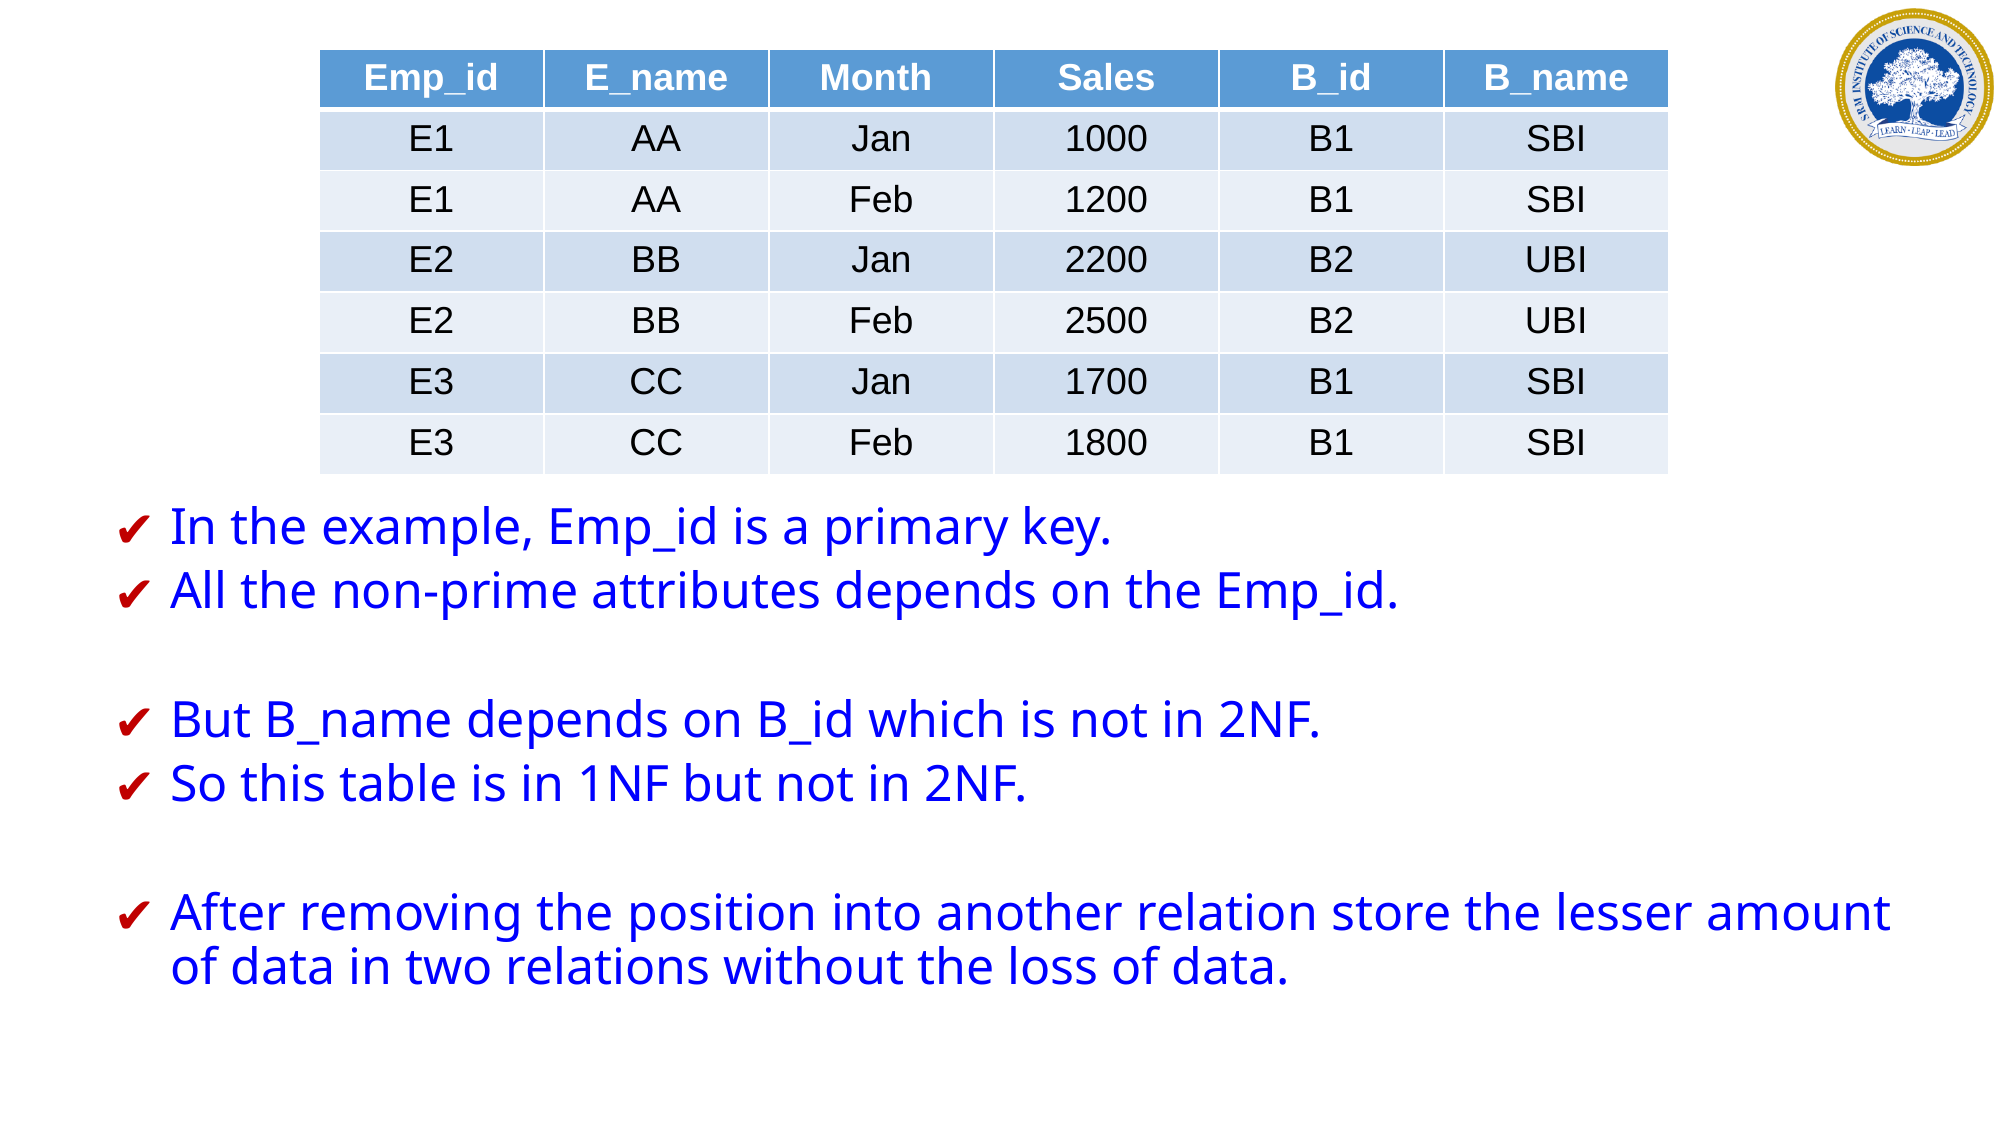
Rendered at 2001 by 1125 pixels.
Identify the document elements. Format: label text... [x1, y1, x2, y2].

table_cell Jan [770, 354, 993, 413]
table_cell UBI [1445, 232, 1668, 291]
table_cell Jan [770, 232, 993, 291]
table_header B_id [1220, 50, 1443, 107]
table_cell BB [545, 232, 768, 291]
table_cell UBI [1445, 293, 1668, 352]
text_box In the example, Emp_id is a primary key. All the non-prime attributes depends on the Emp_id. But B_name depends on B_id which is not in 2NF. So this table is in 1NF but not in 2NF. After removing the position into another relation store the lesser amount of data in two relations without the loss of data. [79, 493, 1908, 1003]
table_cell AA [545, 112, 768, 170]
table_cell B2 [1220, 293, 1443, 352]
table_cell SBI [1445, 171, 1668, 230]
table_cell SBI [1445, 415, 1668, 474]
table_cell Feb [770, 293, 993, 352]
table_cell B1 [1220, 354, 1443, 413]
table_cell 1800 [995, 415, 1218, 474]
table_cell B1 [1220, 171, 1443, 230]
table_cell CC [545, 354, 768, 413]
table_cell 2200 [995, 232, 1218, 291]
table_cell 1000 [995, 112, 1218, 170]
table_cell Feb [770, 415, 993, 474]
table_cell SBI [1445, 112, 1668, 170]
table_cell BB [545, 293, 768, 352]
table_cell E2 [320, 232, 543, 291]
table_cell 1200 [995, 171, 1218, 230]
table_cell E3 [320, 354, 543, 413]
table_header E_name [545, 50, 768, 107]
table_cell E3 [320, 415, 543, 474]
table_cell SBI [1445, 354, 1668, 413]
table_cell Feb [770, 171, 993, 230]
table_header Emp_id [320, 50, 543, 107]
table_cell E1 [320, 171, 543, 230]
table_cell 1700 [995, 354, 1218, 413]
table_cell Jan [770, 112, 993, 170]
table_header B_name [1445, 50, 1668, 107]
table_cell 2500 [995, 293, 1218, 352]
table_cell E1 [320, 112, 543, 170]
table_header Sales [995, 50, 1218, 107]
table_cell CC [545, 415, 768, 474]
table_cell B1 [1220, 112, 1443, 170]
table_cell E2 [320, 293, 543, 352]
table_cell AA [545, 171, 768, 230]
table_header Month [770, 50, 993, 107]
picture [1835, 8, 1994, 166]
table_cell B1 [1220, 415, 1443, 474]
table_cell B2 [1220, 232, 1443, 291]
